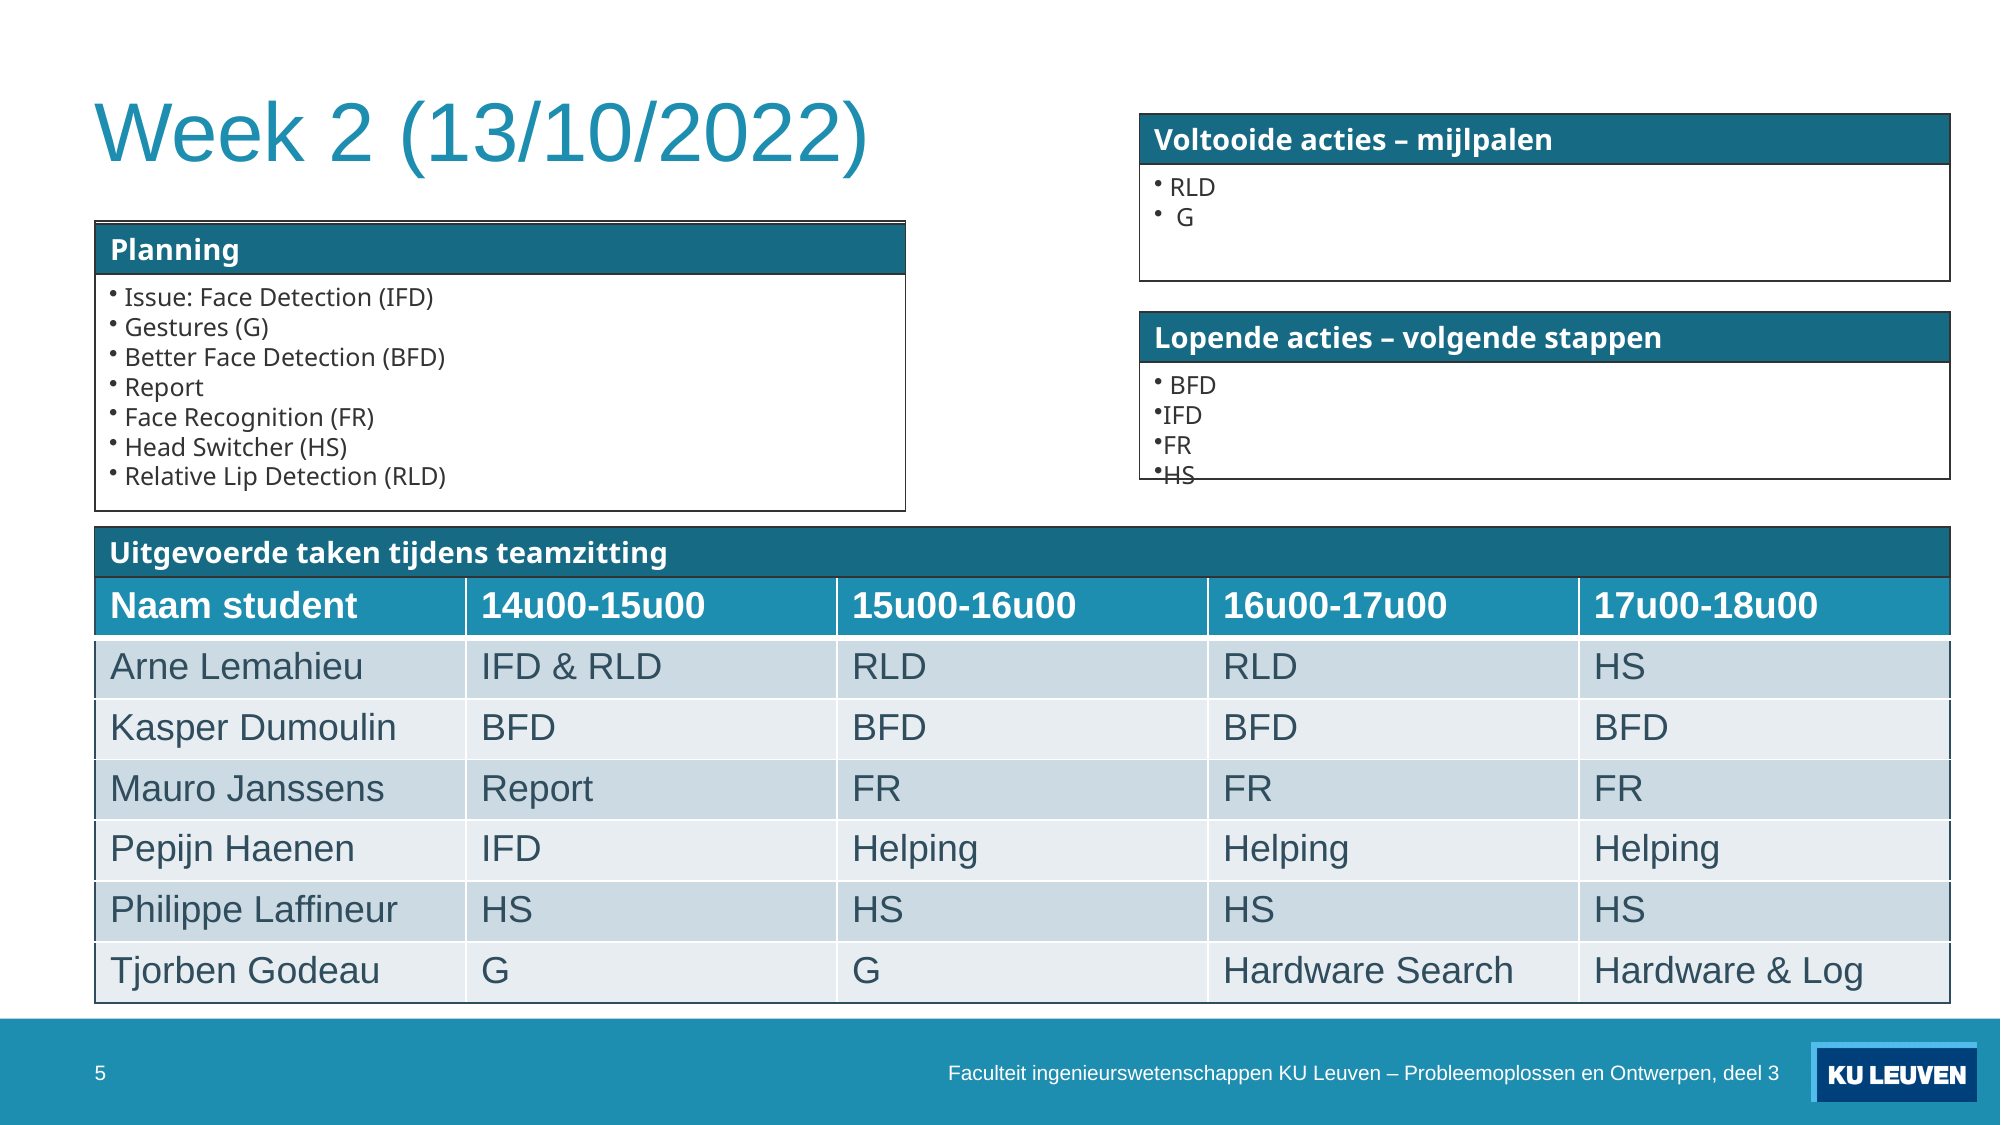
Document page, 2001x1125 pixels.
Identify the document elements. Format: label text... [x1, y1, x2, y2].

table_cell Helping [838, 821, 1207, 880]
table_cell RLD [838, 641, 1207, 698]
table_header Naam student [96, 578, 465, 635]
table_cell G [467, 943, 836, 1002]
text_box [95, 274, 906, 512]
table_cell IFD [467, 821, 836, 880]
table_cell Hardware & Log [1580, 943, 1949, 1002]
text_box Lopende acties – volgende stappen [1139, 311, 1950, 361]
table_cell Mauro Janssens [96, 760, 465, 819]
table_cell HS [1580, 641, 1949, 698]
table_cell HS [1580, 882, 1949, 941]
text_box Issue: Face Detection (IFD) Gestures (G) Better Face Detection (BFD) Report Face Recognition (FR) Head Switcher (HS) Relative Lip Detection (RLD) [94, 273, 905, 391]
table_cell HS [838, 882, 1207, 941]
slide_number 5 [94, 1018, 201, 1125]
text_box BFD IFD FR HS [1139, 361, 1950, 479]
text_box Voltooide acties – mijlpalen [1139, 114, 1950, 164]
picture [1811, 1042, 1977, 1102]
table_cell G [838, 943, 1207, 1002]
table_cell Report [467, 760, 836, 819]
table_cell RLD [1209, 641, 1578, 698]
table_cell FR [1580, 760, 1949, 819]
table_cell IFD & RLD [467, 641, 836, 698]
table_cell BFD [467, 700, 836, 759]
table_cell BFD [838, 700, 1207, 759]
table_cell HS [1209, 882, 1578, 941]
table_cell Helping [1209, 821, 1578, 880]
title Week 2 (13/10/2022) [94, 33, 1906, 223]
footer Faculteit ingenieurswetenschappen KU Leuven – Probleemoplossen en Ontwerpen, deel 3 [941, 1018, 1809, 1125]
table_header 17u00-18u00 [1580, 578, 1949, 635]
table_cell Tjorben Godeau [96, 943, 465, 1002]
table_header 16u00-17u00 [1209, 578, 1578, 635]
table_cell BFD [1580, 700, 1949, 759]
table_cell FR [838, 760, 1207, 819]
table_cell HS [467, 882, 836, 941]
text_box RLD G [1139, 164, 1950, 282]
table_cell Pepijn Haenen [96, 821, 465, 880]
table_cell Helping [1580, 821, 1949, 880]
table_cell Philippe Laffineur [96, 882, 465, 941]
text_box Planning [95, 223, 906, 274]
text_box Uitgevoerde taken tijdens teamzitting [94, 527, 1950, 577]
table_cell Arne Lemahieu [96, 641, 465, 698]
table_header 14u00-15u00 [467, 578, 836, 635]
table_header 15u00-16u00 [838, 578, 1207, 635]
table_cell Kasper Dumoulin [96, 700, 465, 759]
table_cell Hardware Search [1209, 943, 1578, 1002]
table_cell BFD [1209, 700, 1578, 759]
table_cell FR [1209, 760, 1578, 819]
